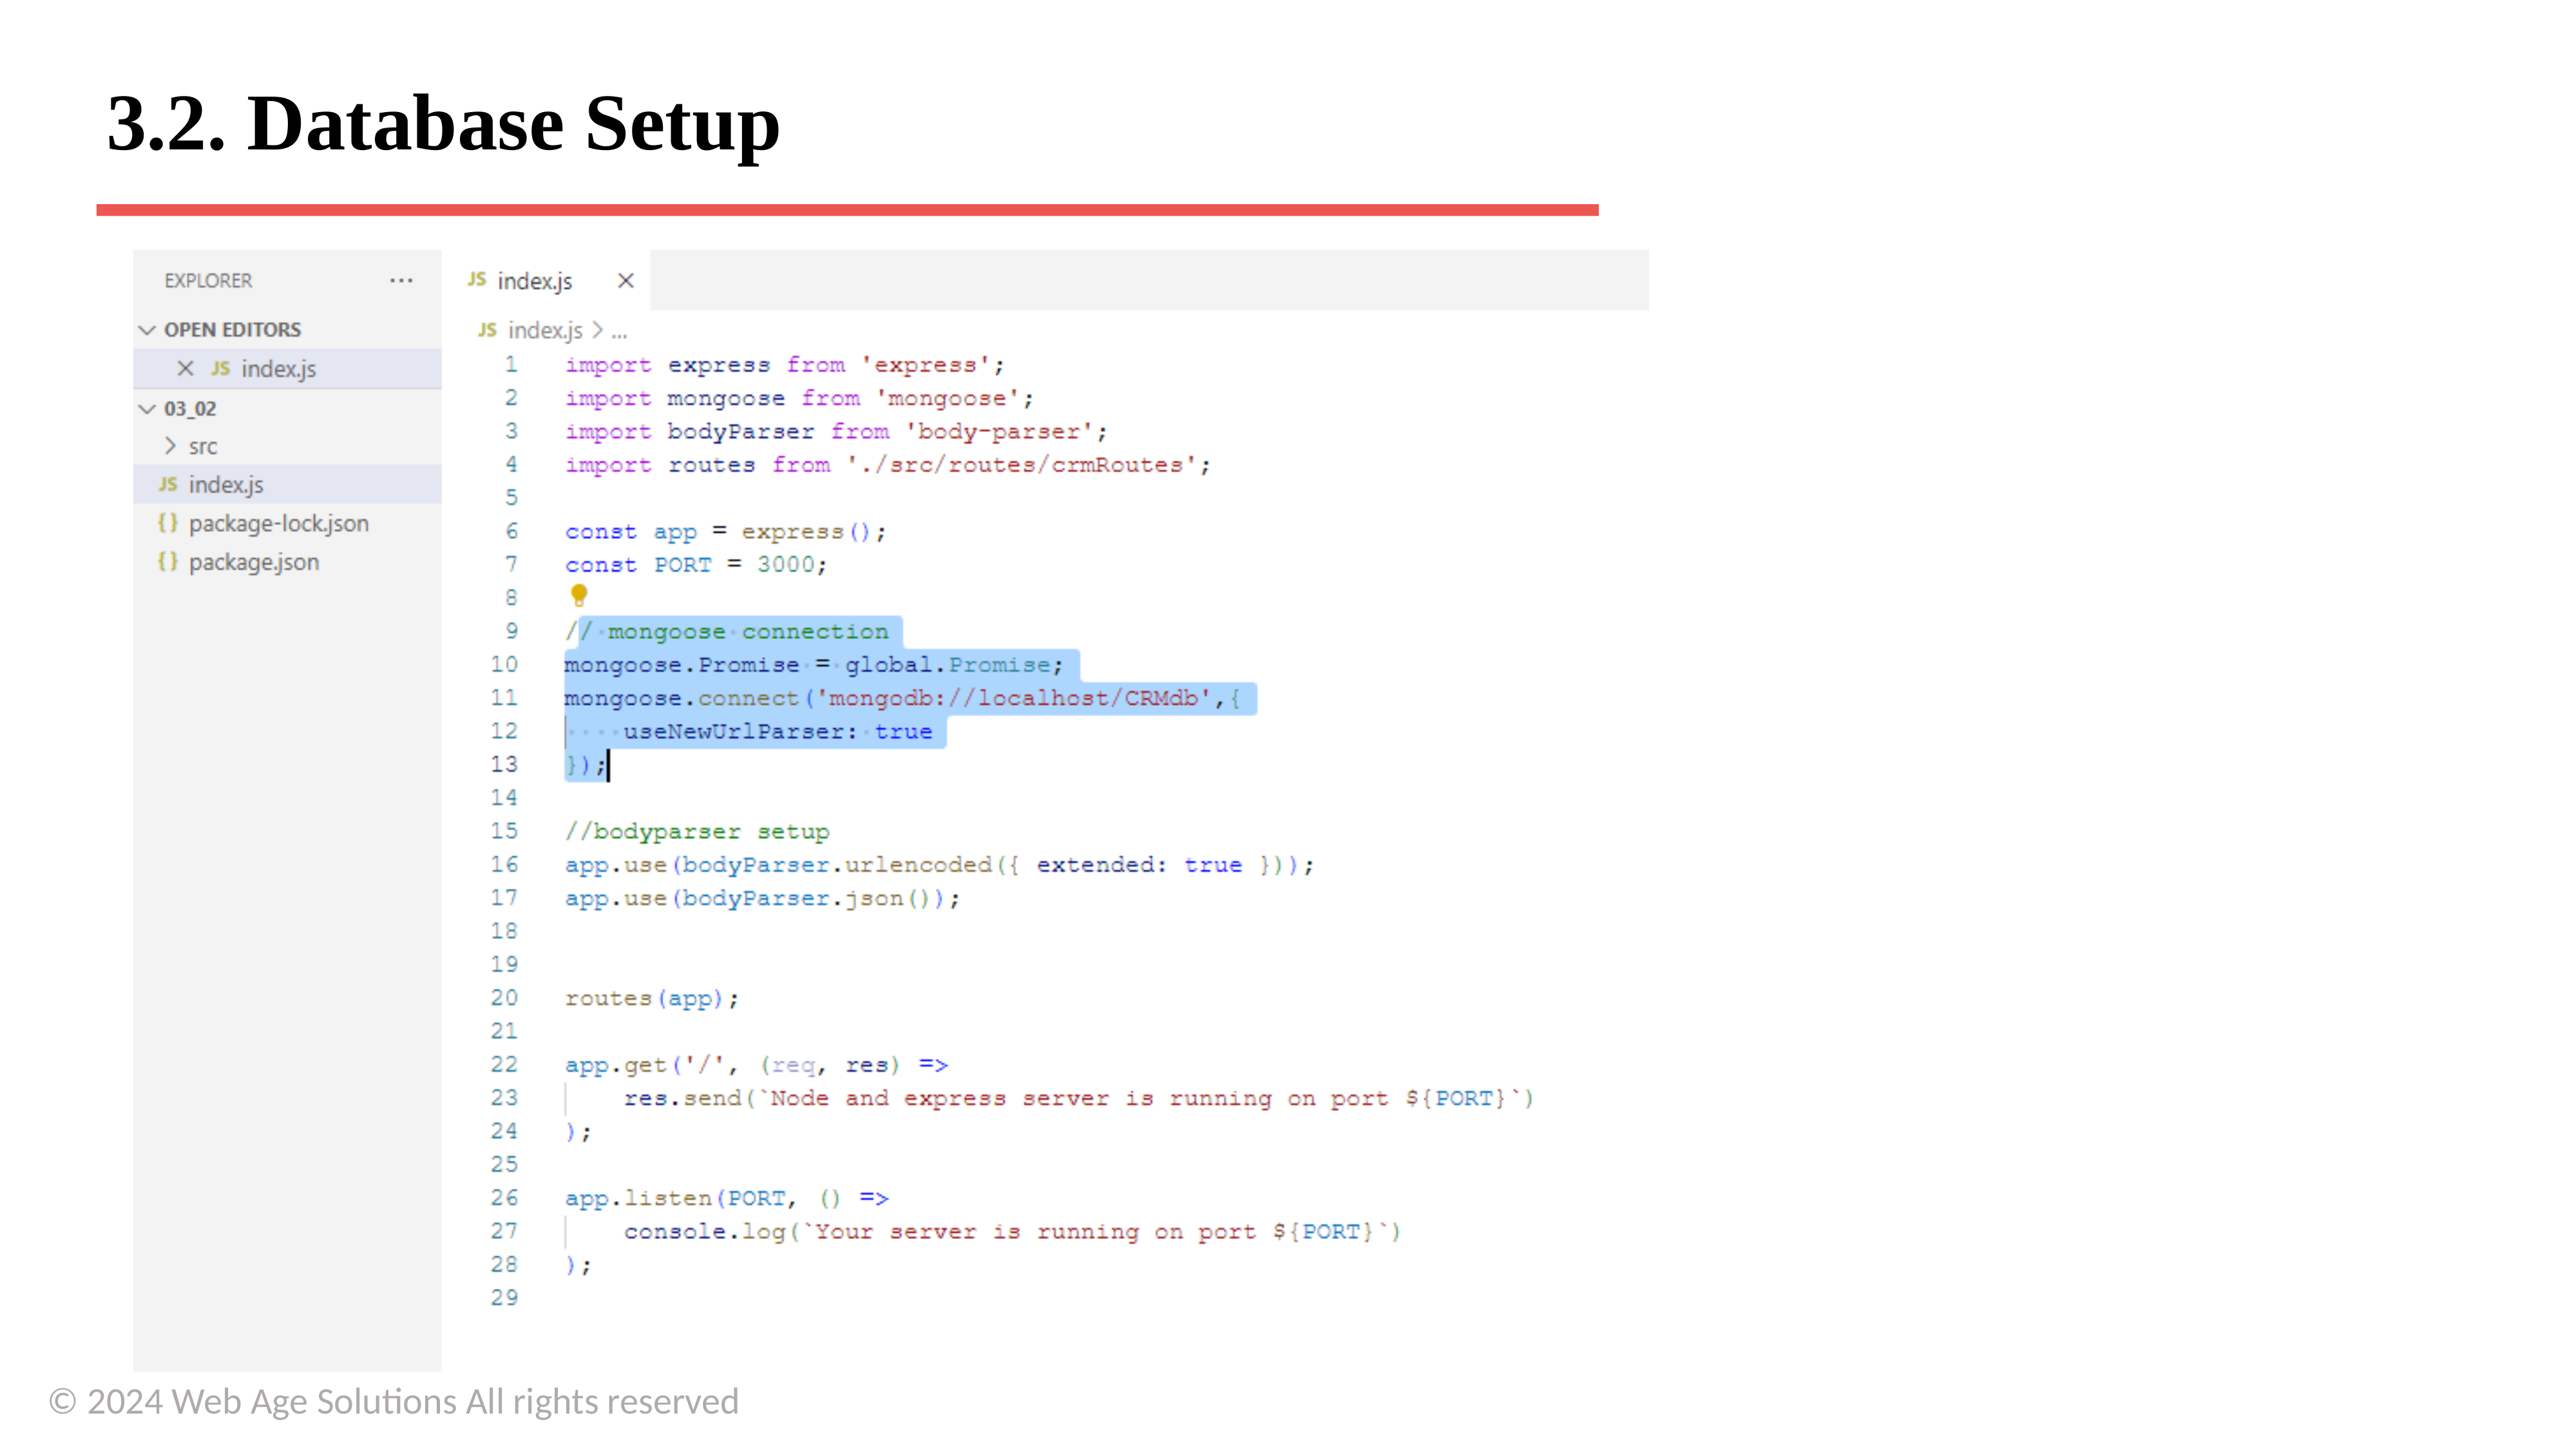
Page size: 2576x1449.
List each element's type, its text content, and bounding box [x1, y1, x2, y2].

text_box © 2024 Web Age Solutions All rights reserved [38, 1372, 1100, 1449]
title 3.2. Database Setup [97, 49, 1613, 198]
picture [133, 250, 1649, 1372]
text_box [96, 204, 1599, 217]
